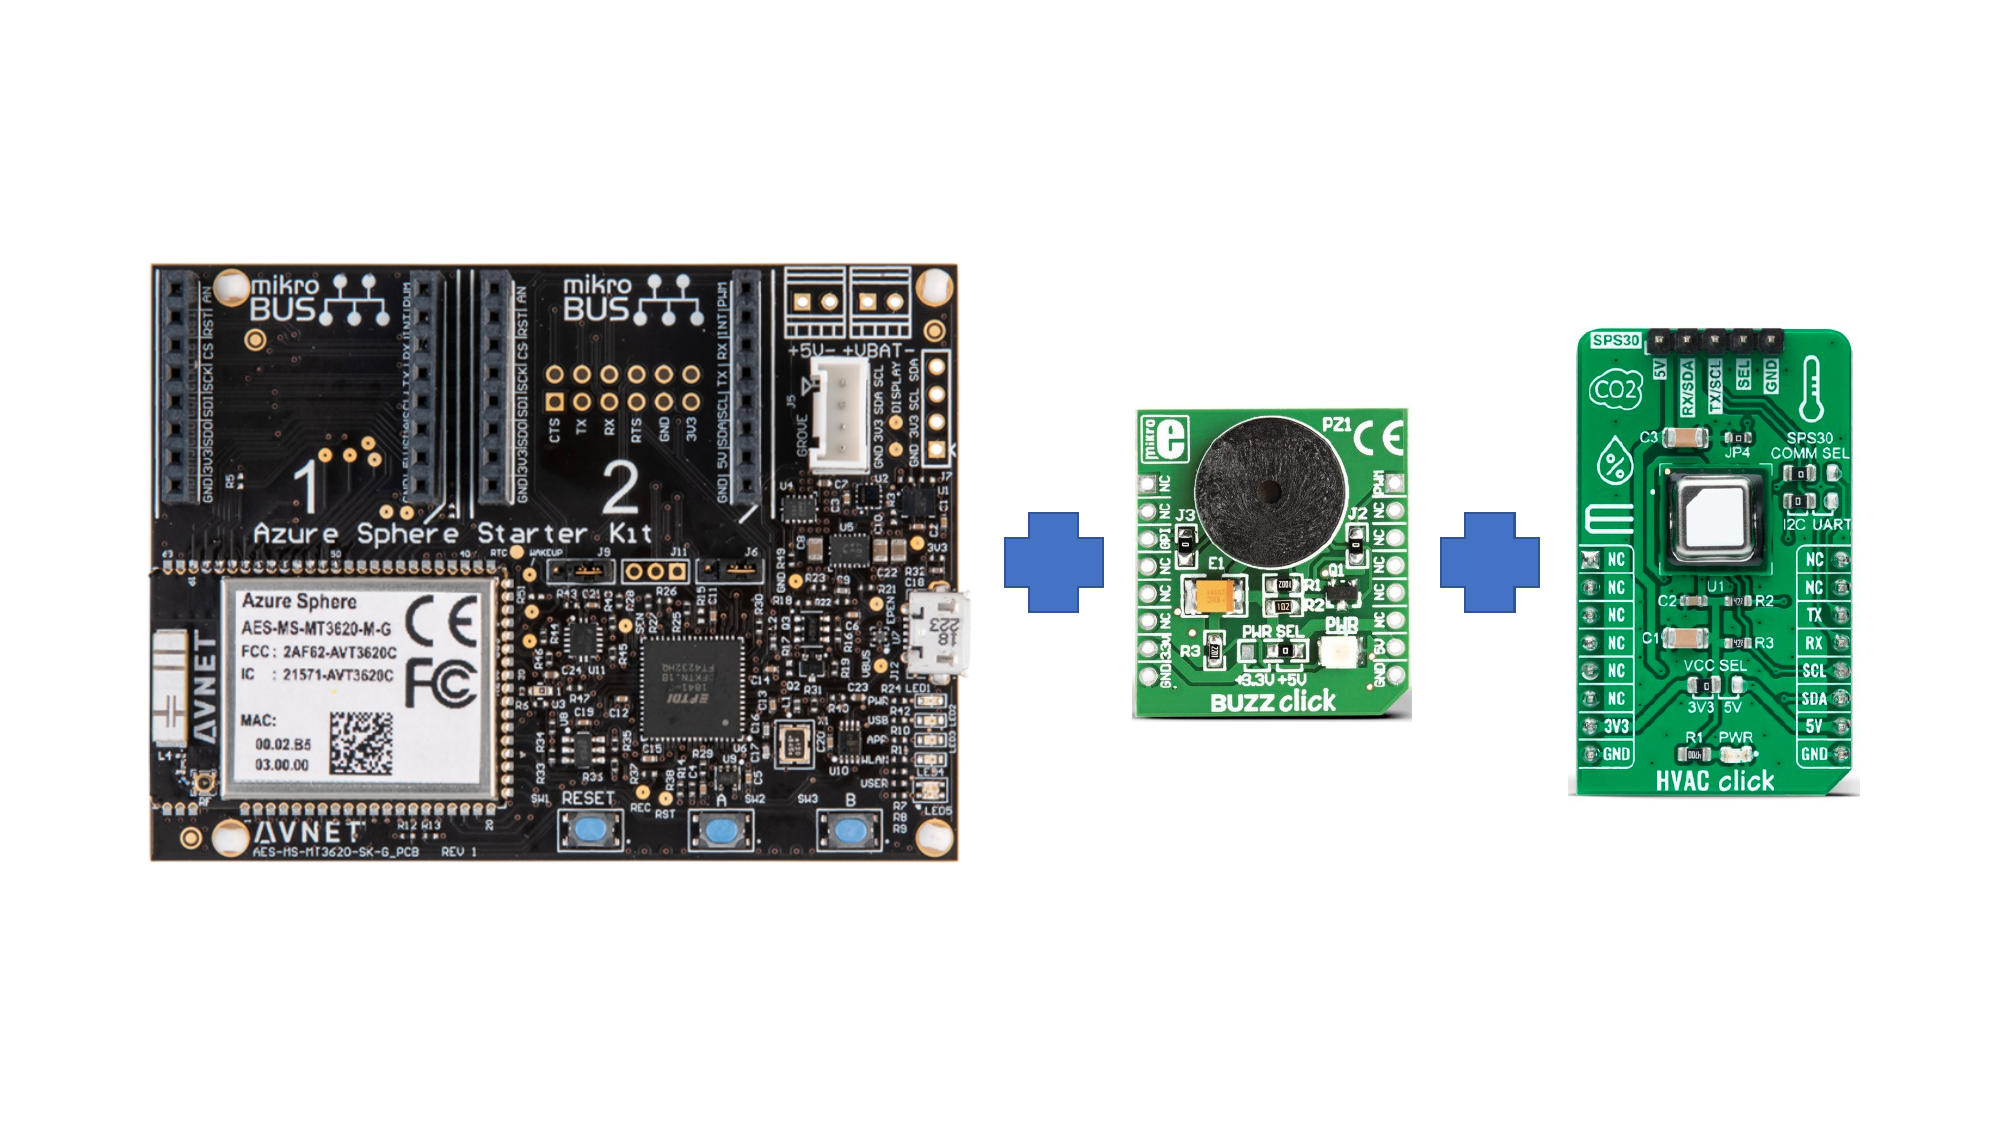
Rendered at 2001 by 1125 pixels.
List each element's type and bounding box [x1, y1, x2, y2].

text_box [1440, 512, 1540, 613]
text_box [1004, 512, 1104, 613]
picture [144, 256, 976, 869]
picture [1567, 321, 1860, 804]
picture [1132, 403, 1412, 722]
